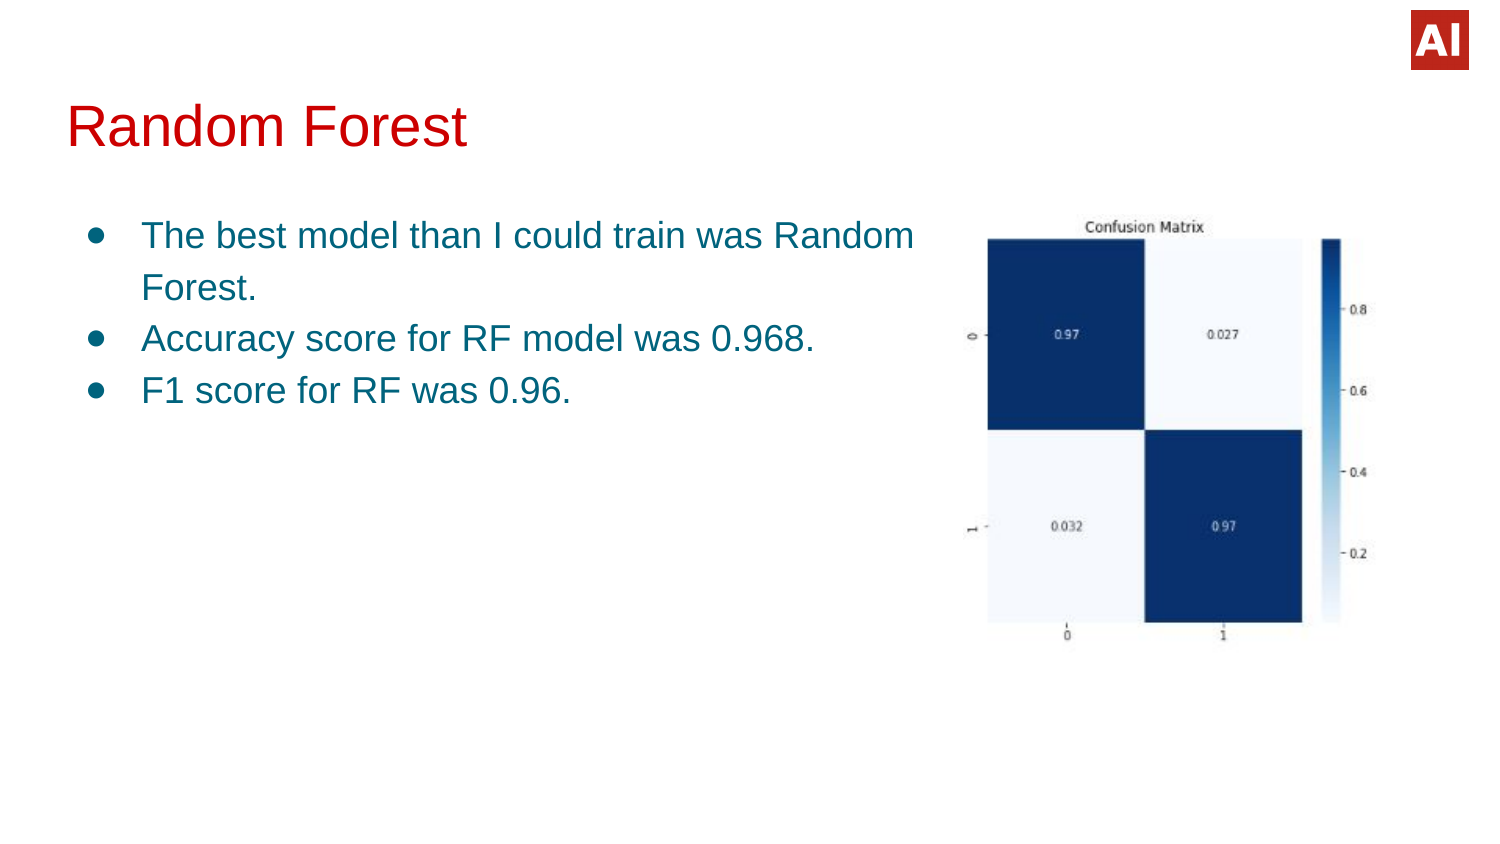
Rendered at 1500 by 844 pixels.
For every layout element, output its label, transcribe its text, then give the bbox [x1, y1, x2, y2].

picture [963, 214, 1380, 673]
list The best model than I could train was Random Forest. Accuracy score for RF model was 0.968. F1 score for RF was 0.96. [51, 189, 1449, 750]
picture [1411, 10, 1469, 70]
title Random Forest [51, 72, 1449, 167]
